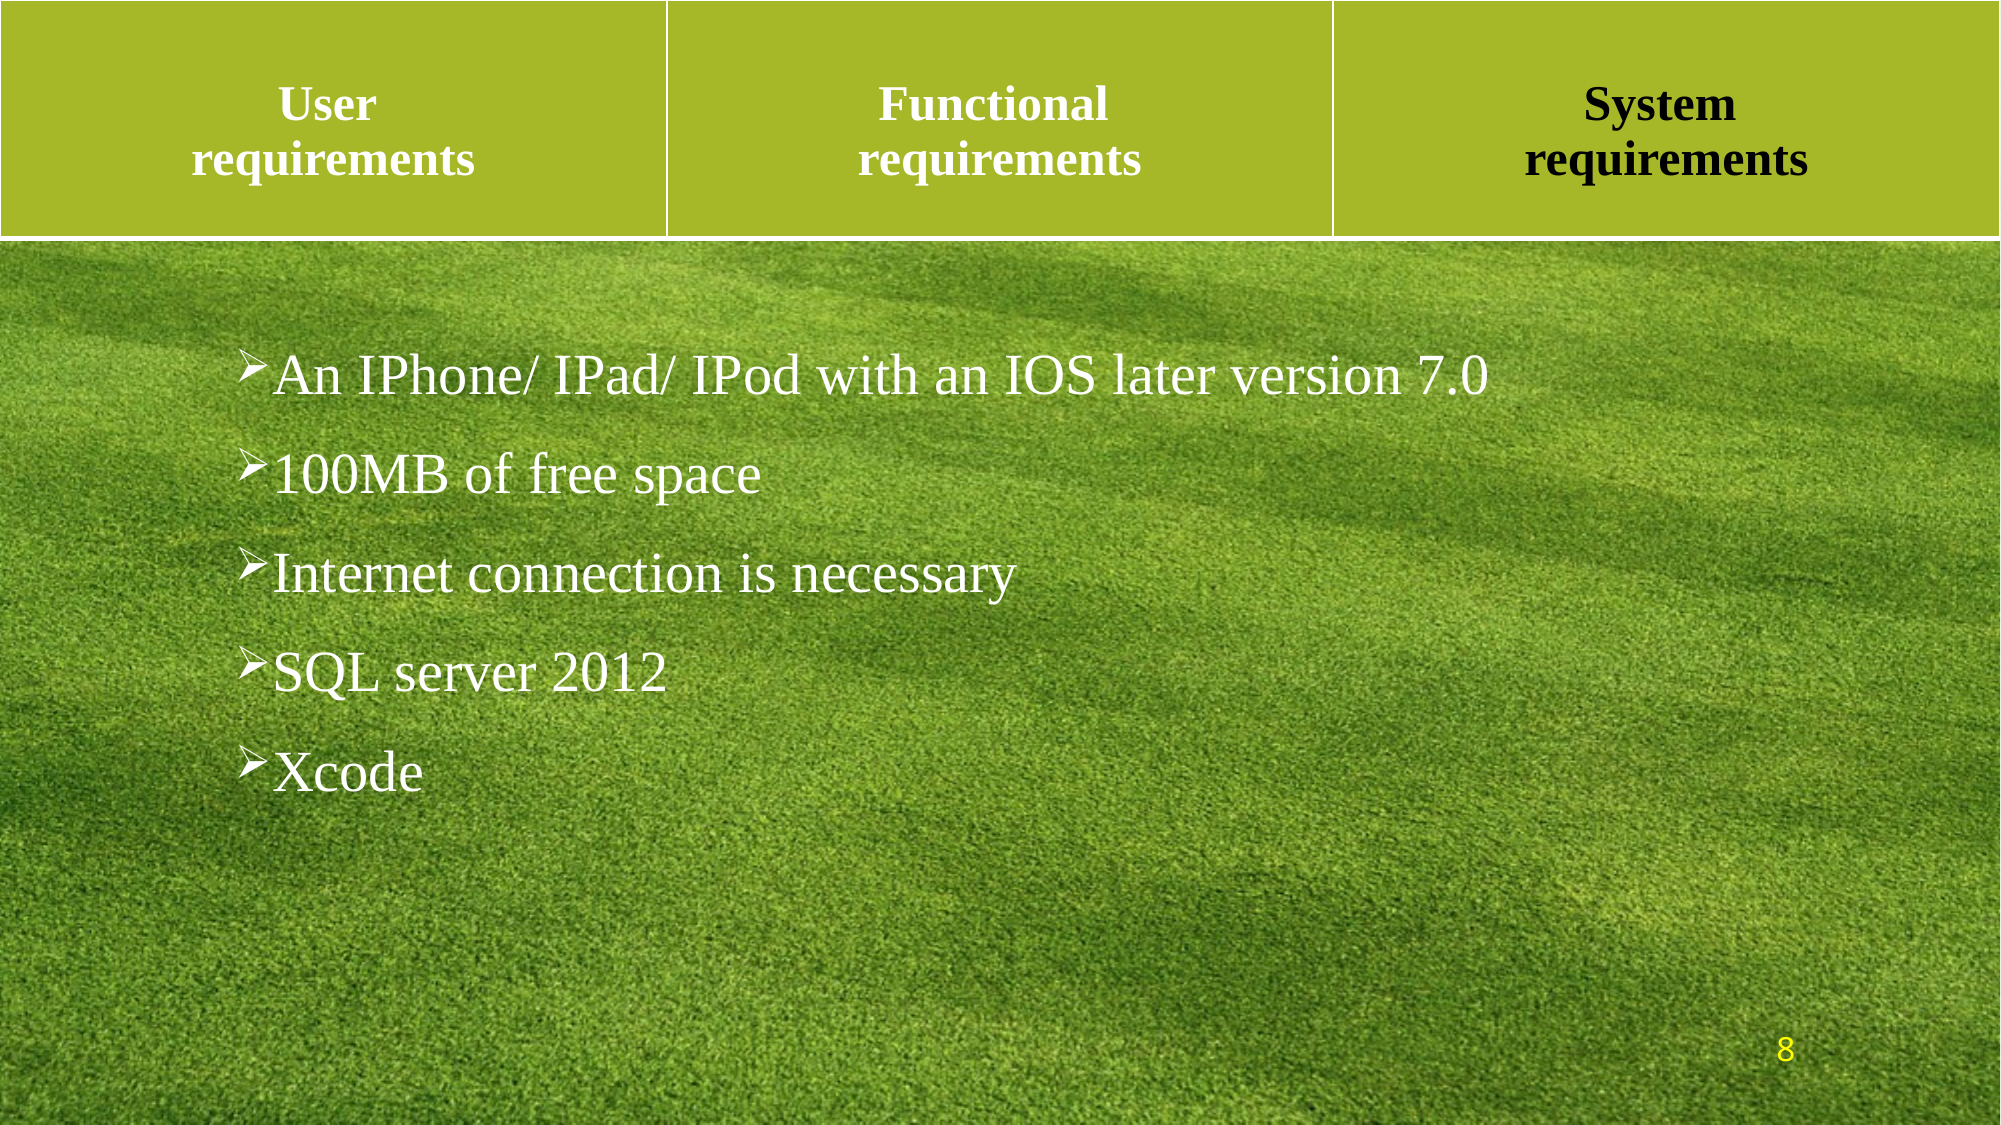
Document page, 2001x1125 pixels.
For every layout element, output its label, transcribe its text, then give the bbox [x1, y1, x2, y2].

picture [0, 0, 2001, 1125]
list An IPhone/ IPad/ IPod with an IOS later version 7.0 100MB of free space Internet connection is necessary SQL server 2012 Xcode [212, 328, 2000, 1125]
slide_number 8 [1530, 1020, 1811, 1081]
table_header User requirements [1, 1, 666, 236]
table_header System requirements [1334, 1, 1999, 236]
table_header Functional requirements [668, 1, 1332, 236]
